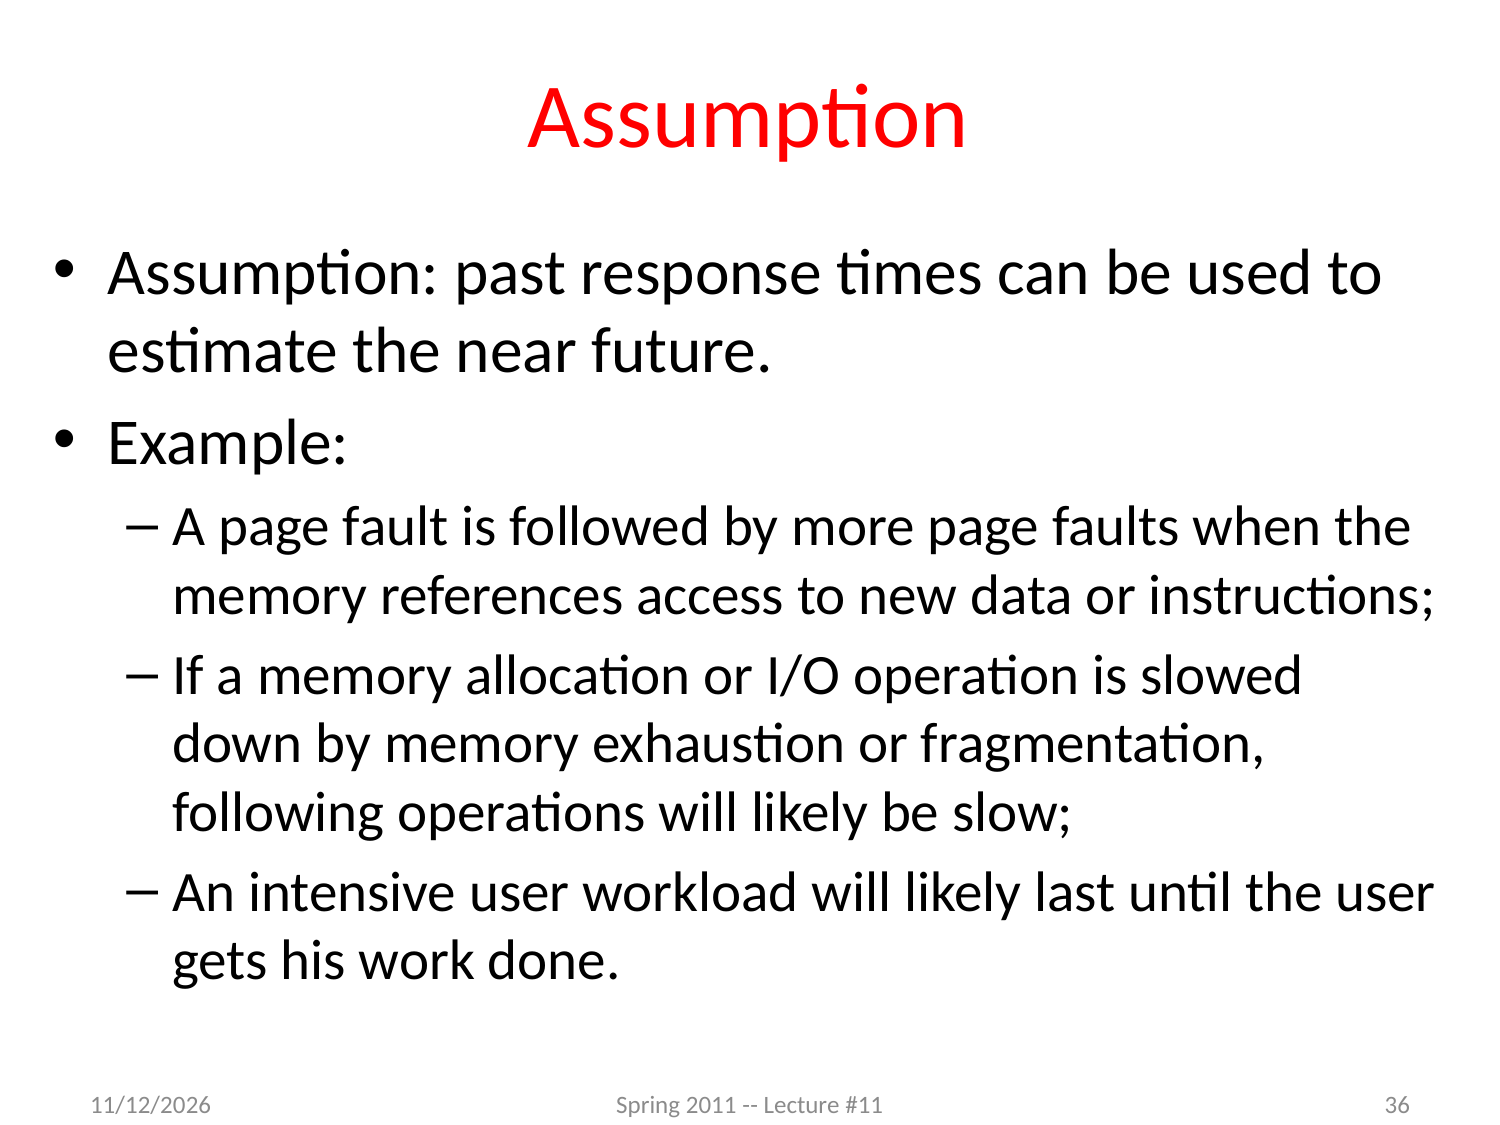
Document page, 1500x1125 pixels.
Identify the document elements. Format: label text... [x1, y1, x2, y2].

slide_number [75, 1073, 425, 1125]
list Assumption: past response times can be used to estimate the near future. Example: A page fault is followed by more page faults when the memory references access to new data or instructions; If a memory allocation or I/O operation is slowed down by memory exhaustion or fragmentation, following operations will likely be slow; An intensive user workload will likely last until the user gets his work done. [37, 221, 1460, 1067]
title Assumption [39, 17, 1458, 205]
slide_number 36 [1074, 1073, 1425, 1125]
footer Spring 2011 -- Lecture #11 [512, 1073, 988, 1125]
